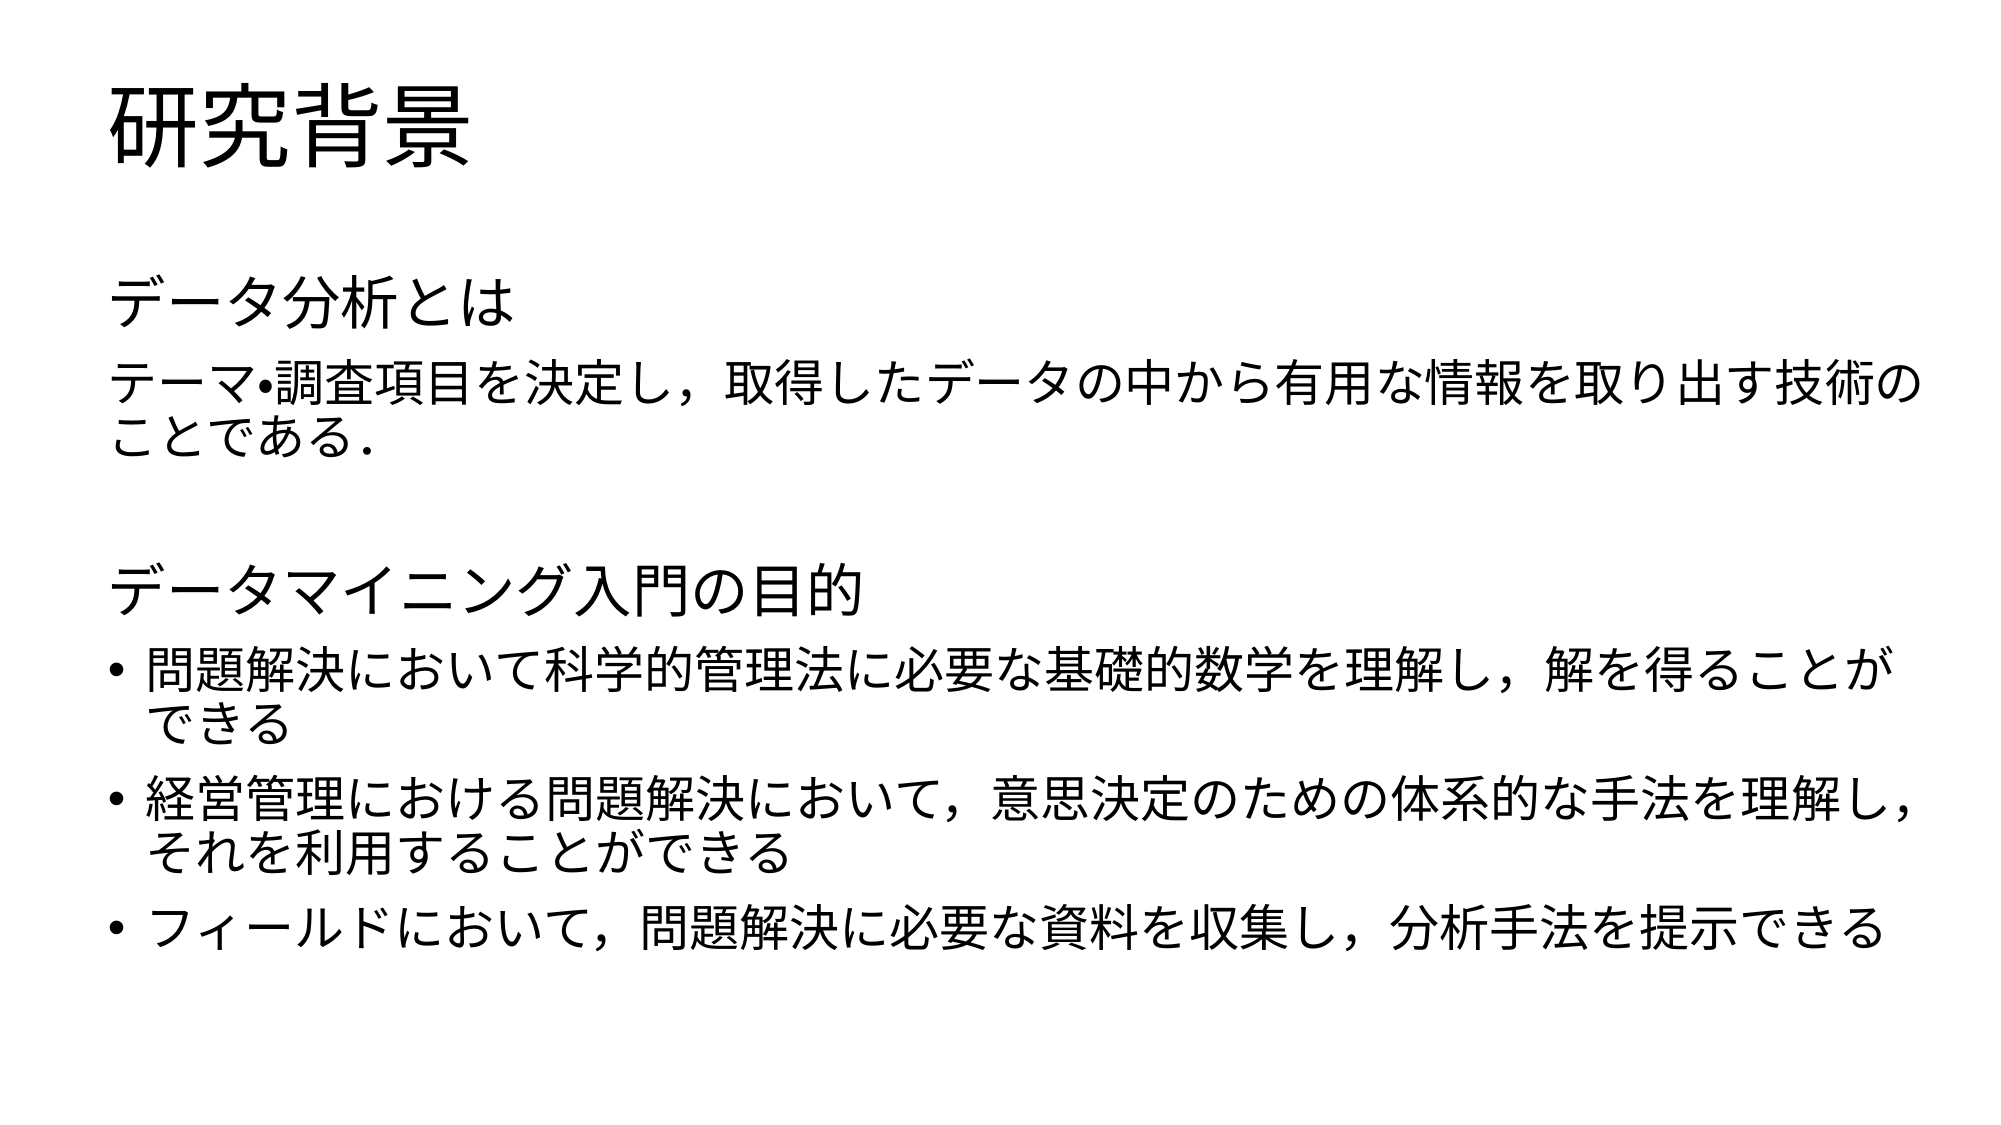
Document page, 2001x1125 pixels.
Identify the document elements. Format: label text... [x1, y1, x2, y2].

list データ分析とは テーマ・調査項目を決定し，取得したデータの中から有用な情報を取り出す技術のことである． データマイニング入門の目的 問題解決において科学的管理法に必要な基礎的数学を理解し，解を得ることができる 経営管理における問題解決において，意思決定のための体系的な手法を理解し，それを利用することができる フィールドにおいて，問題解決に必要な資料を収集し，分析手法を提示できる [92, 267, 1953, 1021]
title 研究背景 [92, 55, 1818, 206]
